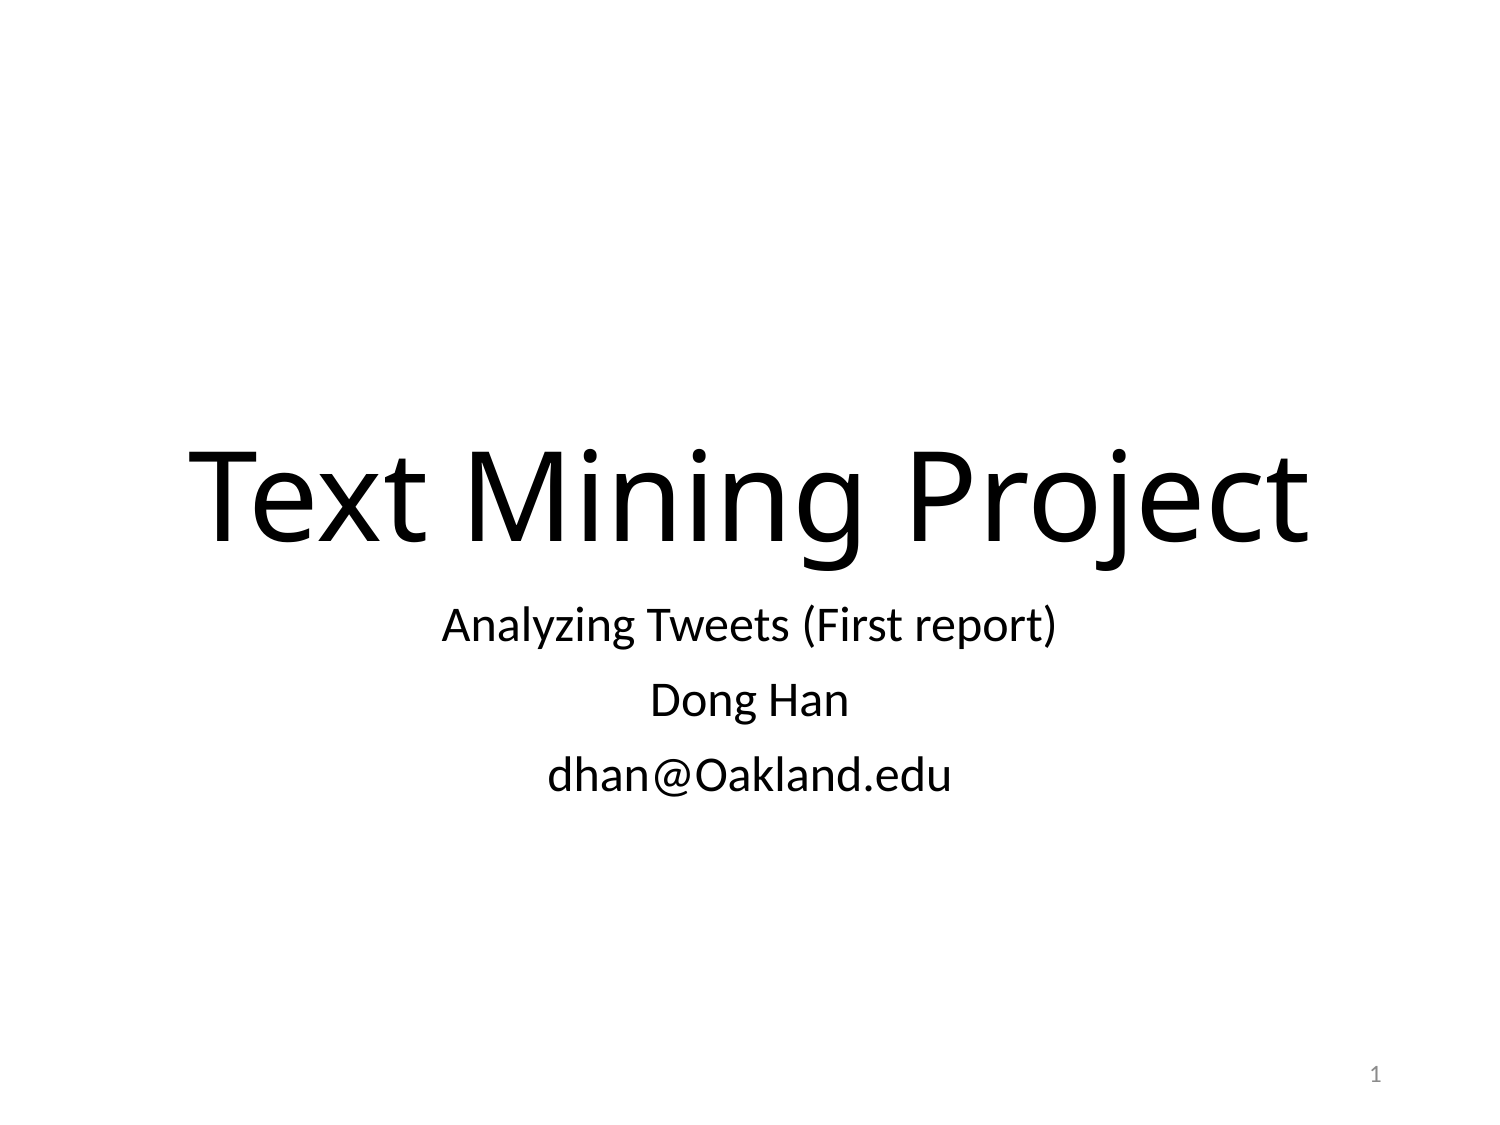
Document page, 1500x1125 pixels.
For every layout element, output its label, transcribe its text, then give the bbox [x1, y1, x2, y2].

slide_number 1 [1059, 1042, 1397, 1103]
subtitle Analyzing Tweets (First report) Dong Han dhan@Oakland.edu [187, 590, 1313, 863]
title Text Mining Project [112, 184, 1388, 576]
